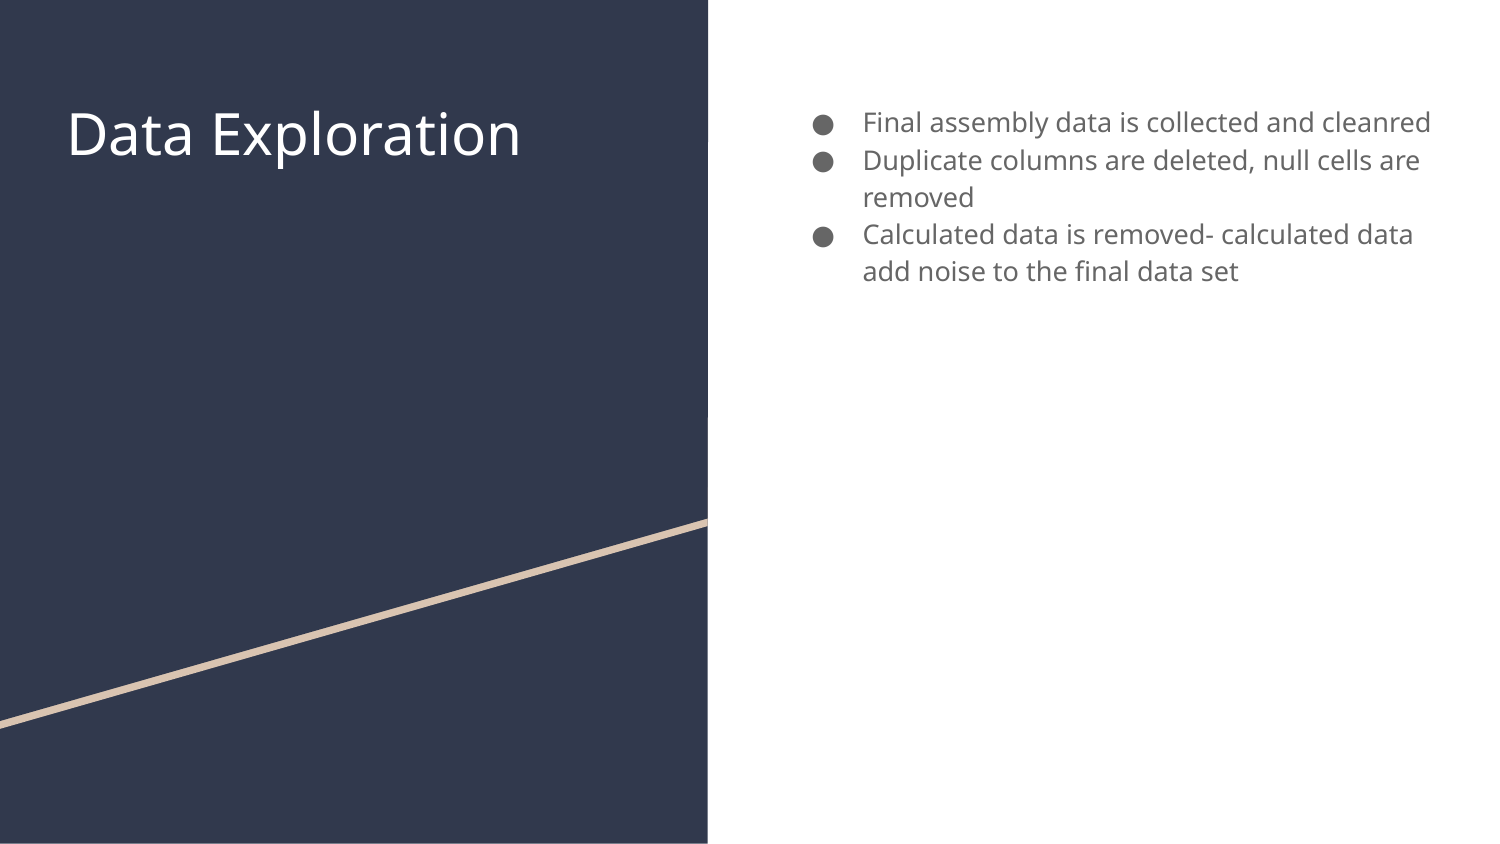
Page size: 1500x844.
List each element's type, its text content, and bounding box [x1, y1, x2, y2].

title Data Exploration [51, 82, 660, 494]
list Final assembly data is collected and cleanred Duplicate columns are deleted, null cells are removed Calculated data is removed- calculated data add noise to the final data set [772, 85, 1456, 758]
